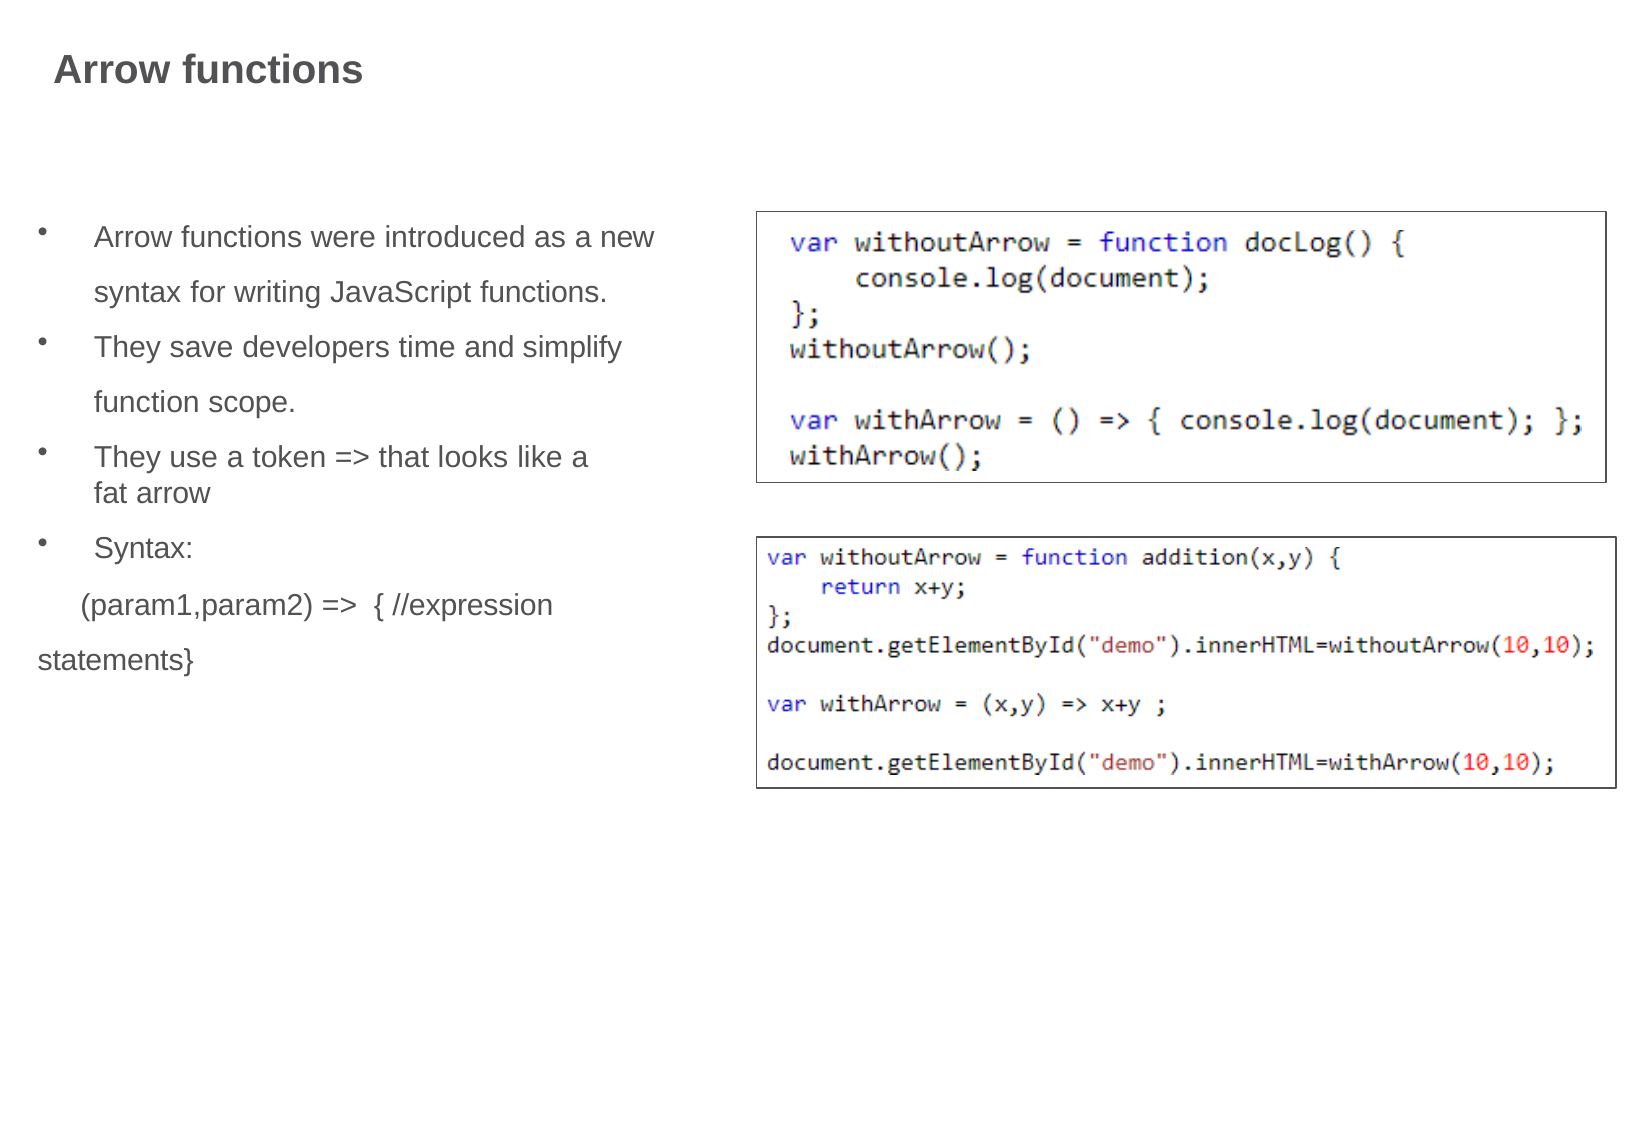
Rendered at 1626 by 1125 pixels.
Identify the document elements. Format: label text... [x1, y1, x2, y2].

list Arrow functions were introduced as a new syntax for writing JavaScript functions. They save developers time and simplify function scope. They use a token => that looks like a fat arrow Syntax: (param1,param2) => { //expression statements} [35, 197, 722, 856]
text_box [755, 210, 1608, 484]
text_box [755, 535, 1617, 790]
title Arrow functions [48, 33, 1154, 231]
